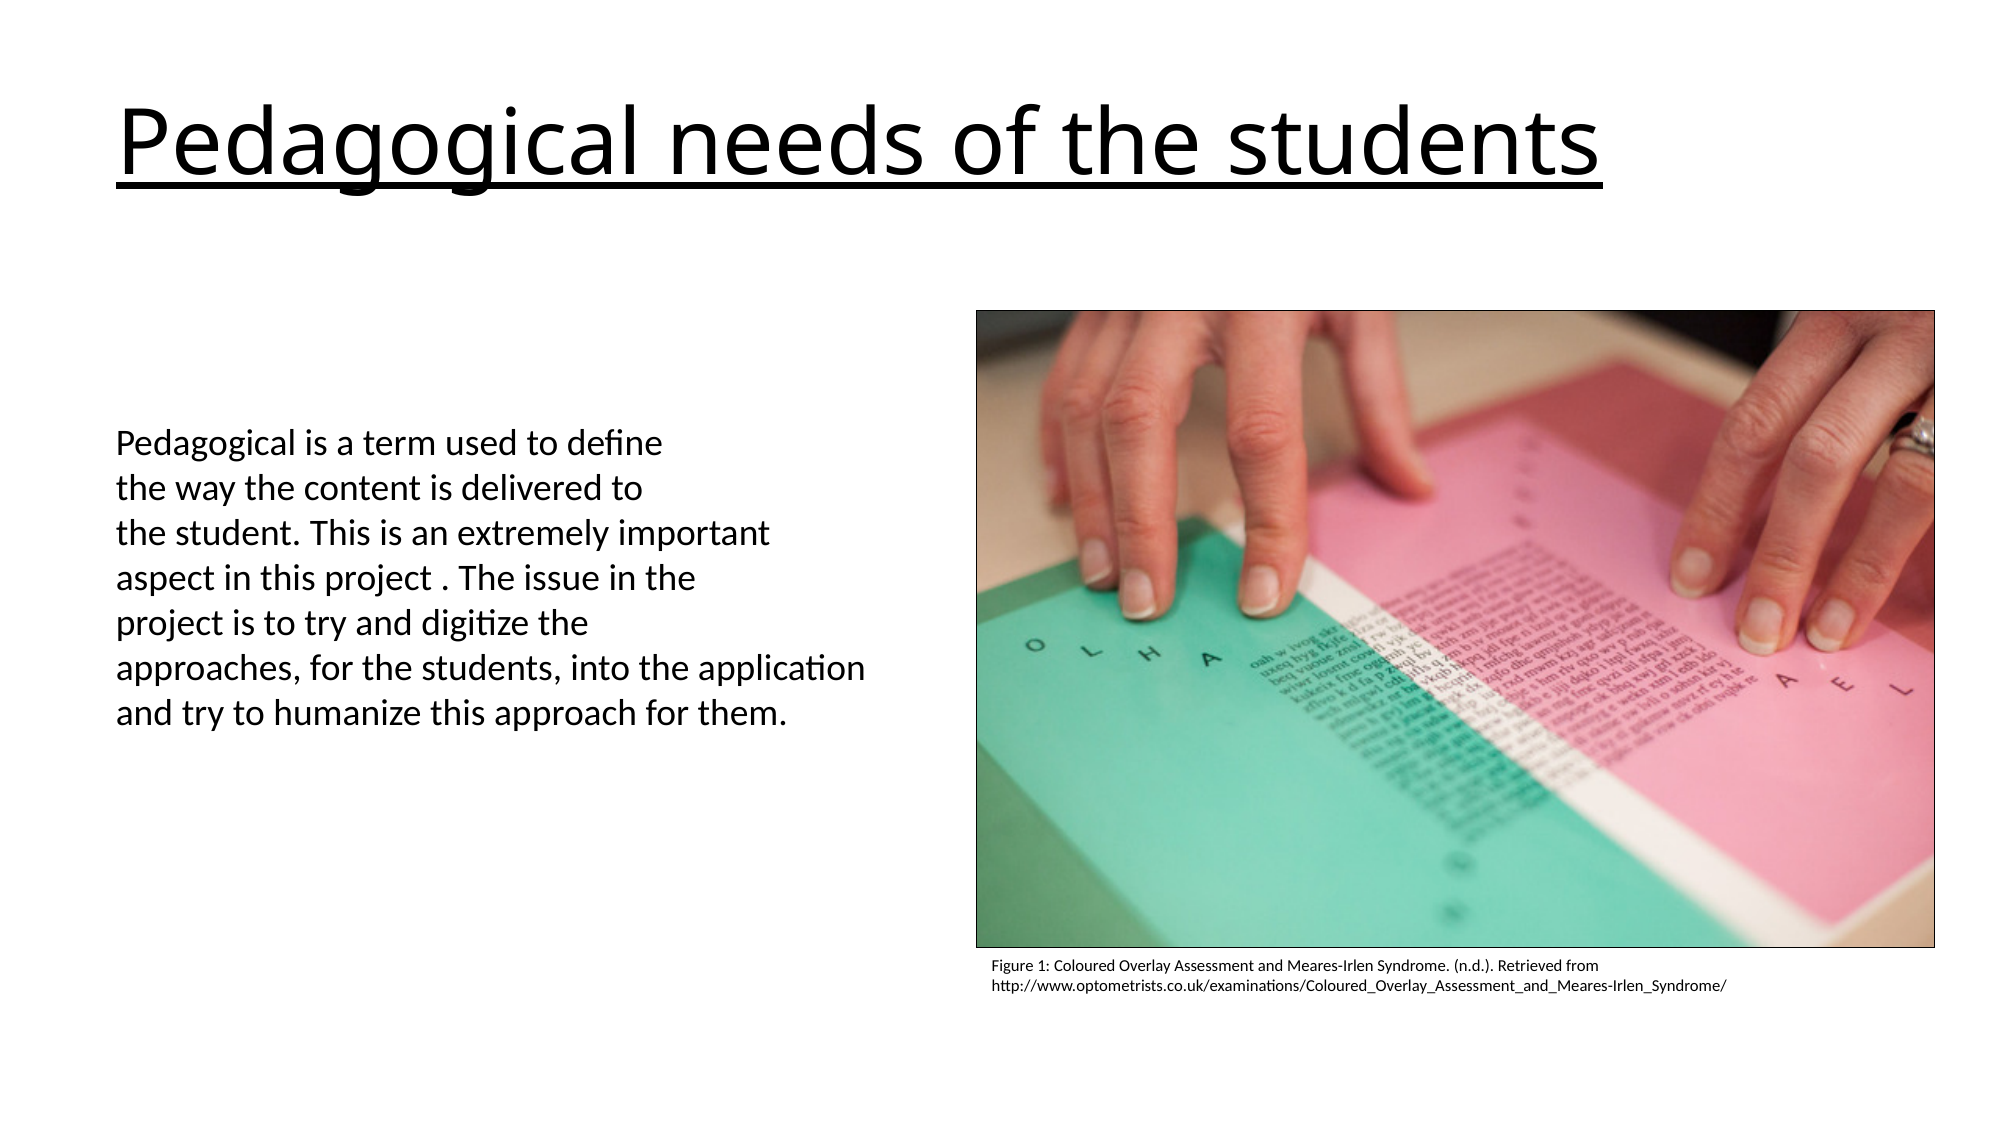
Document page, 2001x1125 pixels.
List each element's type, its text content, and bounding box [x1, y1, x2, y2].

picture [976, 310, 1935, 948]
title Pedagogical needs of the students [101, 36, 1827, 254]
text_box Figure 1: Coloured Overlay Assessment and Meares-Irlen Syndrome. (n.d.). Retrieved from http://www.optometrists.co.uk/examinations/Coloured_Overlay_Assessment_and_Meares-Irlen_Syndrome/ [976, 948, 1935, 1023]
text_box Pedagogical is a term used to define the way the content is delivered to the student. This is an extremely important aspect in this project . The issue in the project is to try and digitize the approaches, for the students, into the application and try to humanize this approach for them. [101, 410, 891, 741]
